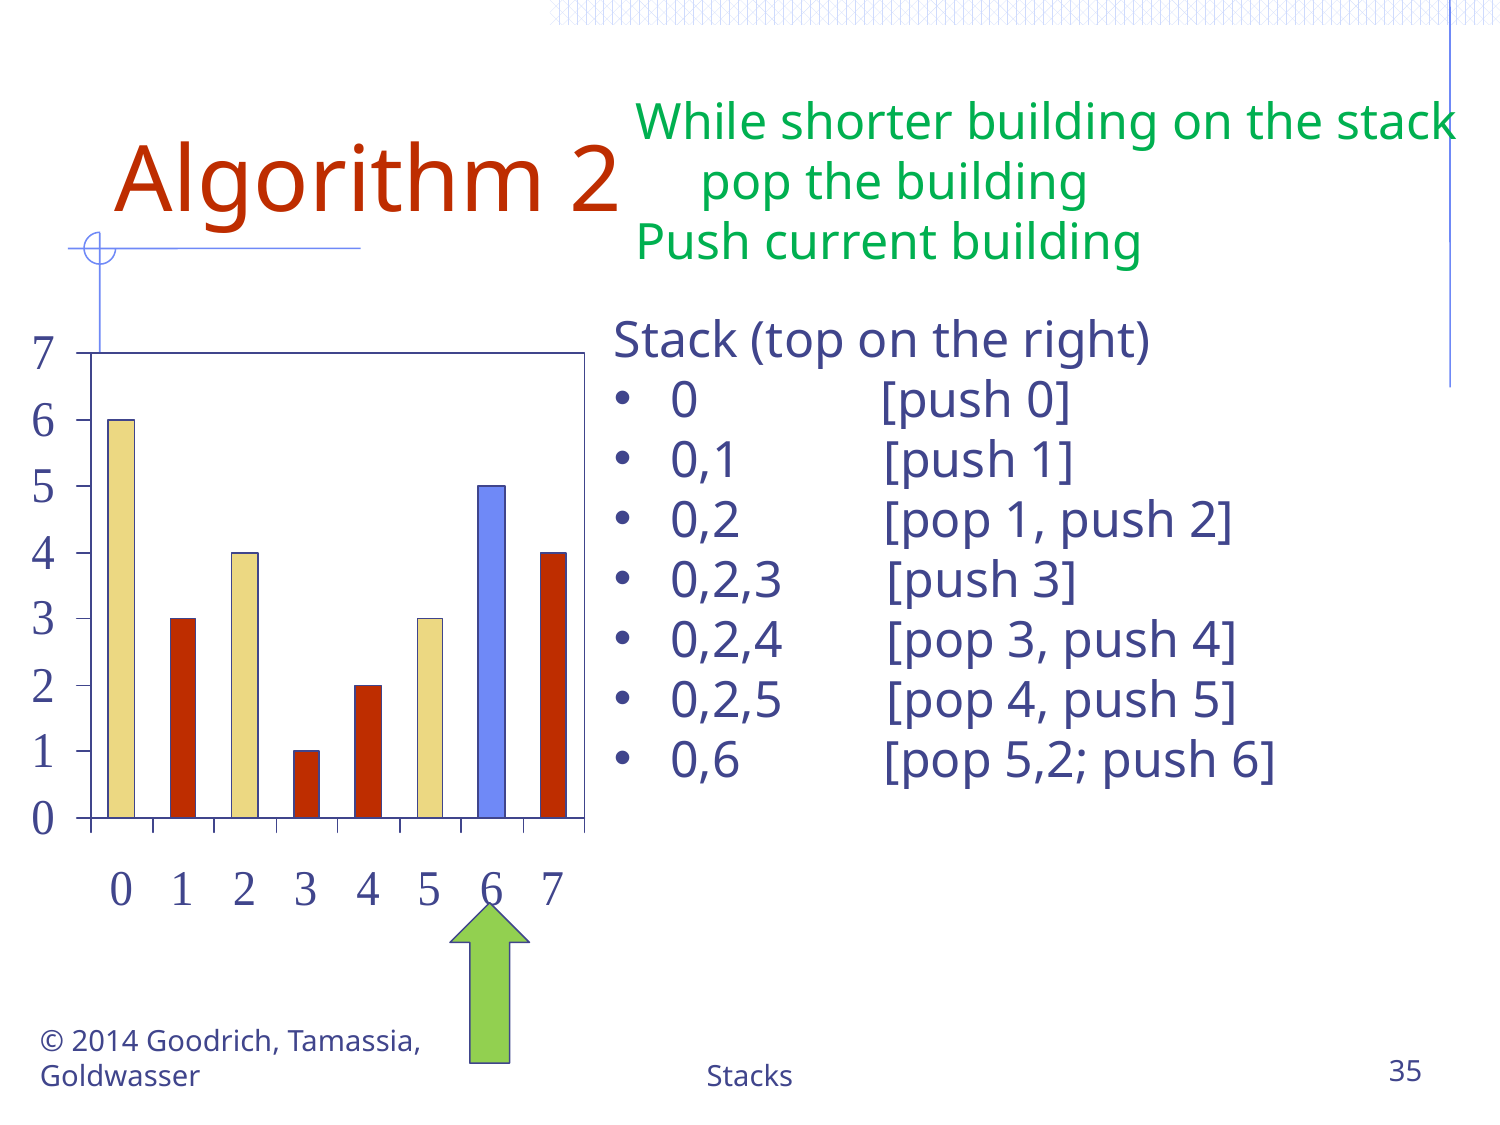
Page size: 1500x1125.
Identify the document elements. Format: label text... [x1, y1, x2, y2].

slide_number © 2014 Goodrich, Tamassia, Goldwasser [24, 1024, 512, 1101]
title Algorithm 2 [99, 50, 1375, 238]
text_box While shorter building on the stack pop the building Push current building [620, 82, 1473, 277]
text_box Stack (top on the right) 0 [push 0] 0,1 [push 1] 0,2 [pop 1, push 2] 0,2,3 [push 3] 0,2,4 [pop 3, push 4] 0,2,5 [pop 4, push 5] 0,6 [pop 5,2; push 6] [612, 299, 1500, 915]
slide_number 35 [1124, 1024, 1438, 1101]
text_box [469, 963, 510, 1064]
footer Stacks [512, 1024, 988, 1101]
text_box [1, 287, 609, 955]
